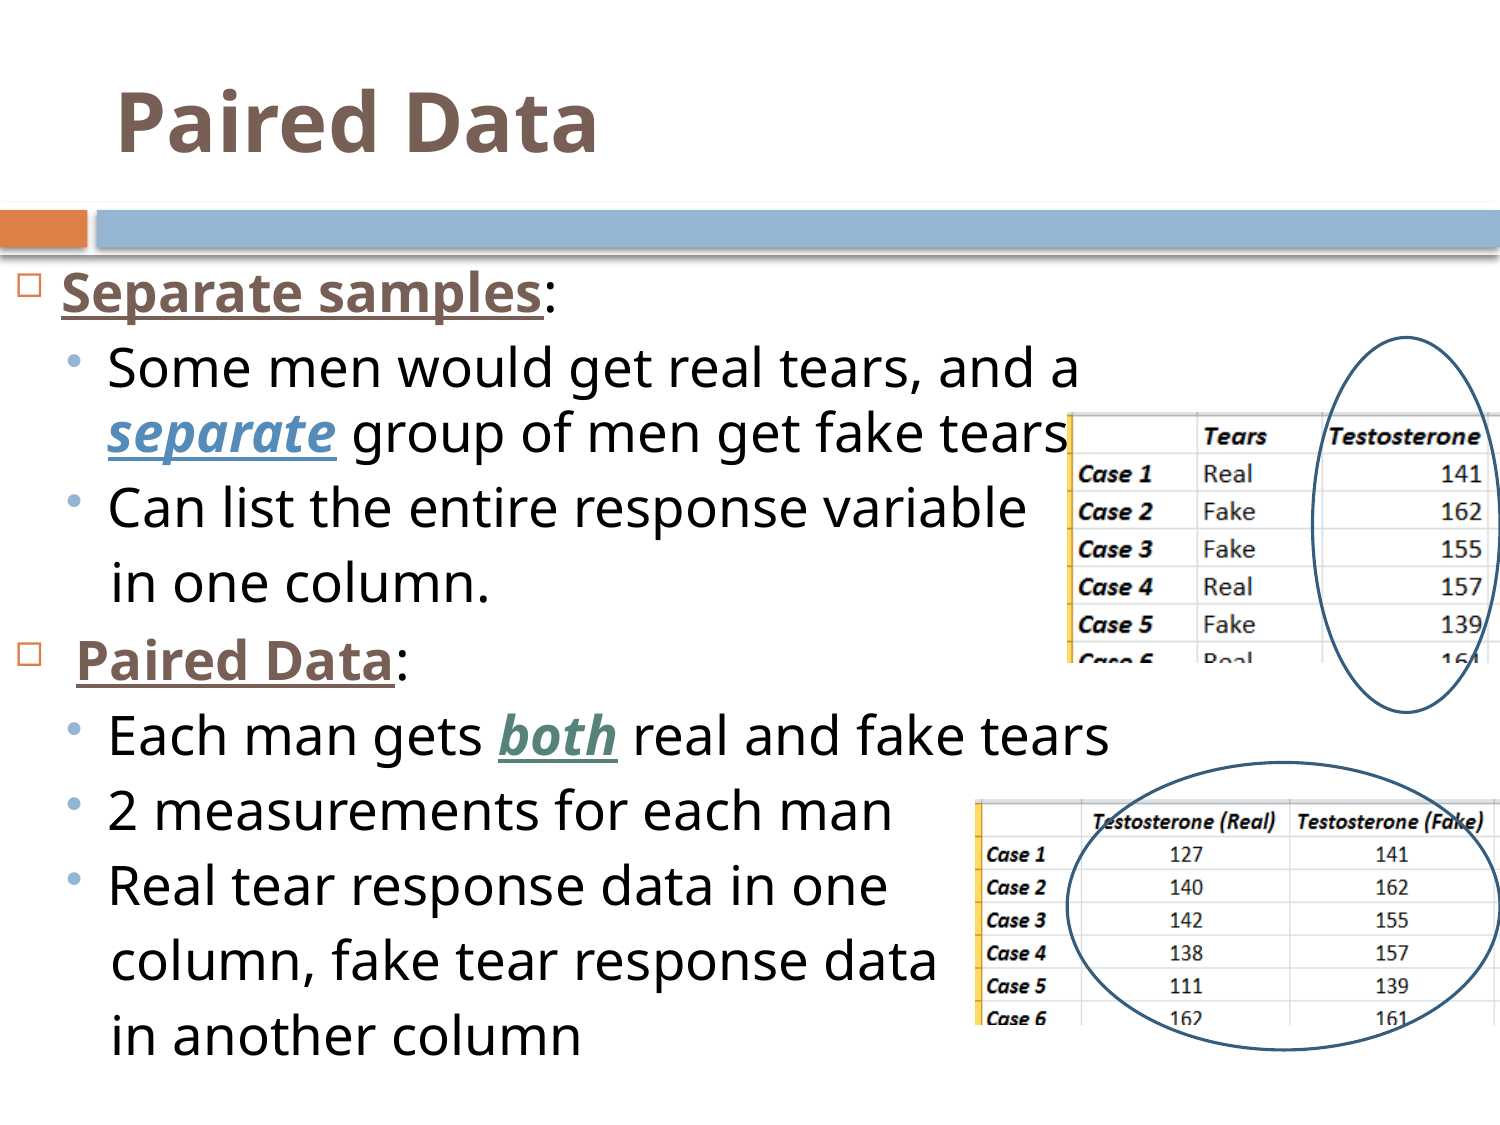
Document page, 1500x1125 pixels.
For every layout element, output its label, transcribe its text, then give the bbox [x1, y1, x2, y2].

text_box [1330, 335, 1483, 411]
text_box [1346, 673, 1466, 715]
text_box [1138, 760, 1430, 798]
text_box [1182, 1035, 1385, 1052]
list Separate samples: Some men would get real tears, and a separate group of men get fake tears Can list the entire response variable in one column. Paired Data: Each man gets both real and fake tears 2 measurements for each man Real tear response data in one column, fake tear response data in another column [0, 249, 1150, 1125]
picture [1066, 412, 1500, 663]
text_box [81, 37, 1419, 238]
picture [974, 799, 1500, 1026]
title Paired Data [99, 37, 1438, 201]
